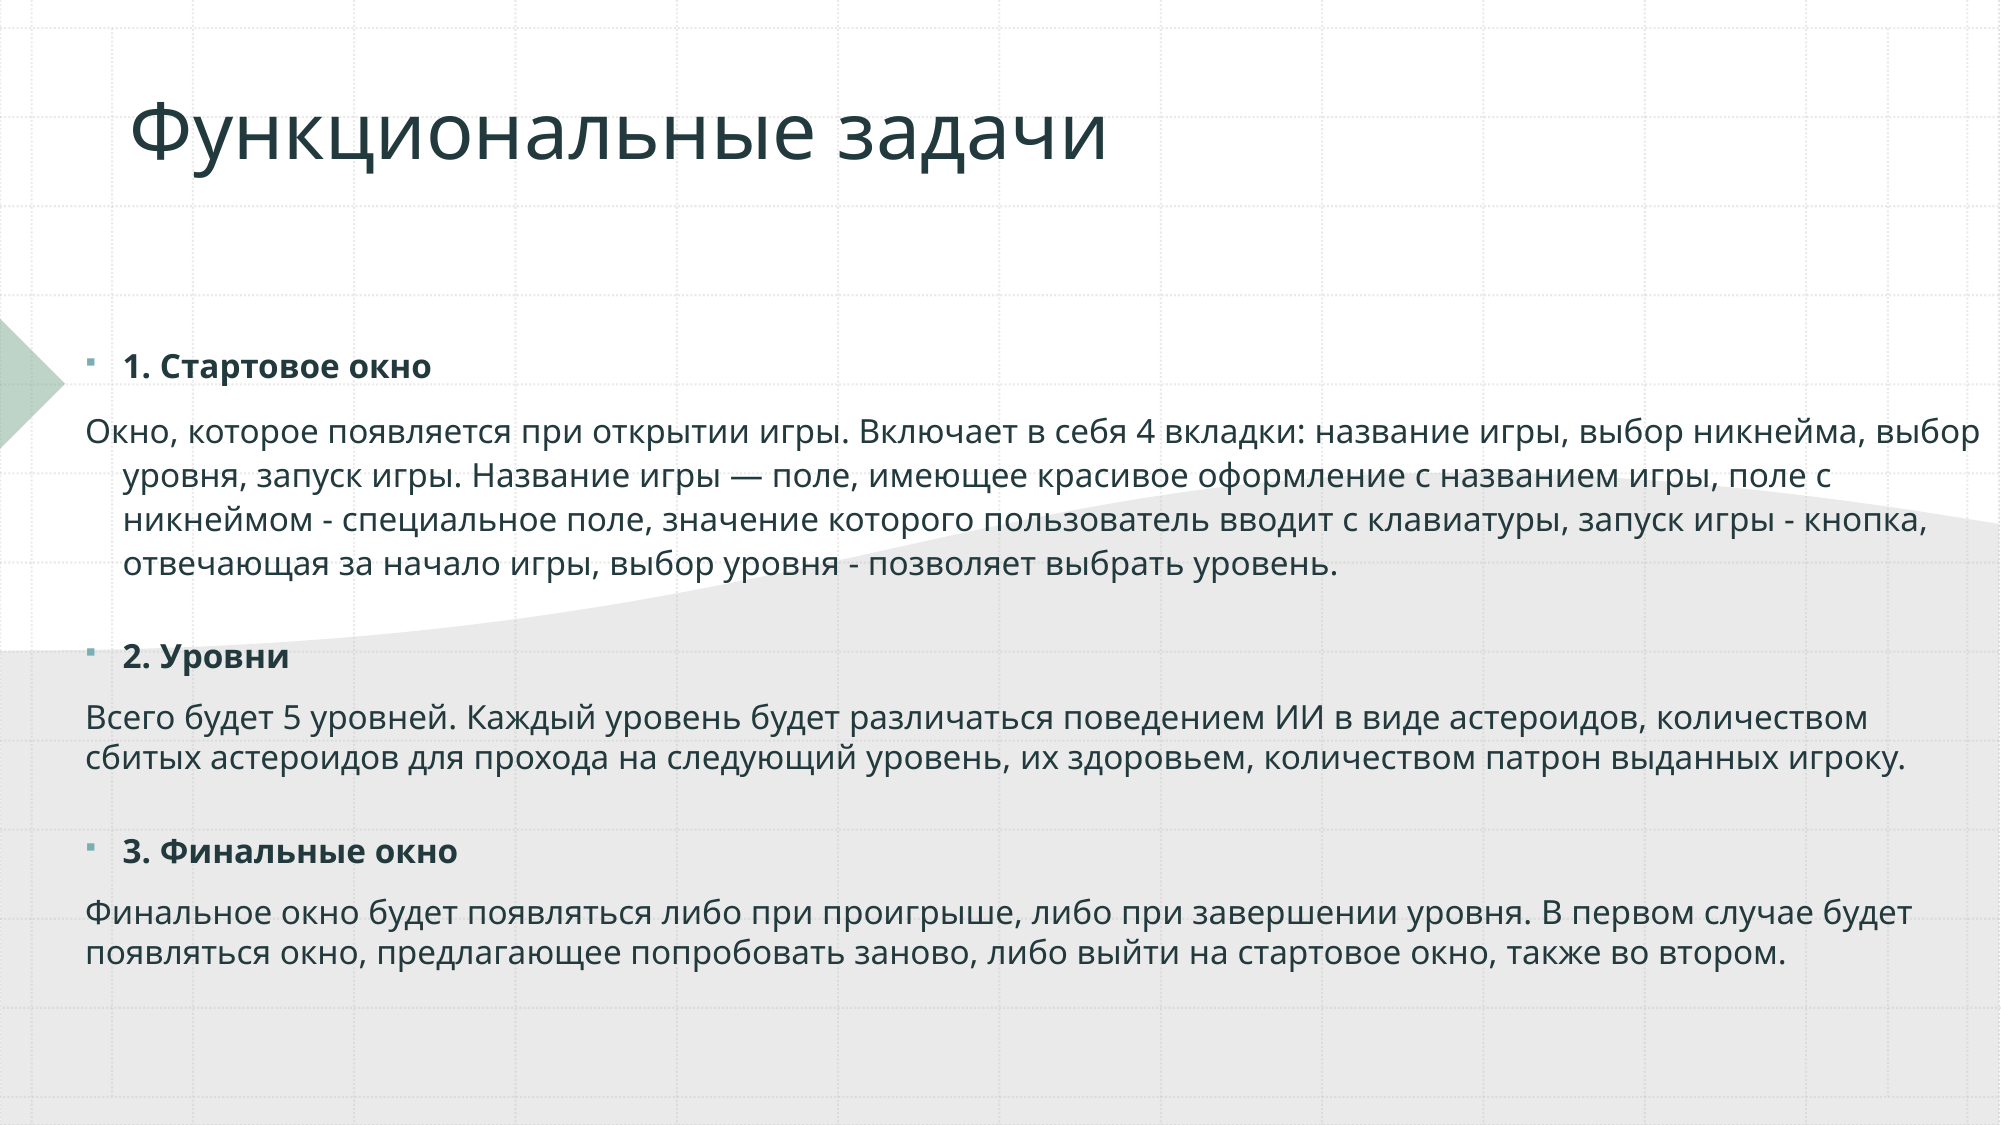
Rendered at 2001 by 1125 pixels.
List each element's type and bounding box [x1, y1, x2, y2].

text_box [0, 0, 2000, 1125]
